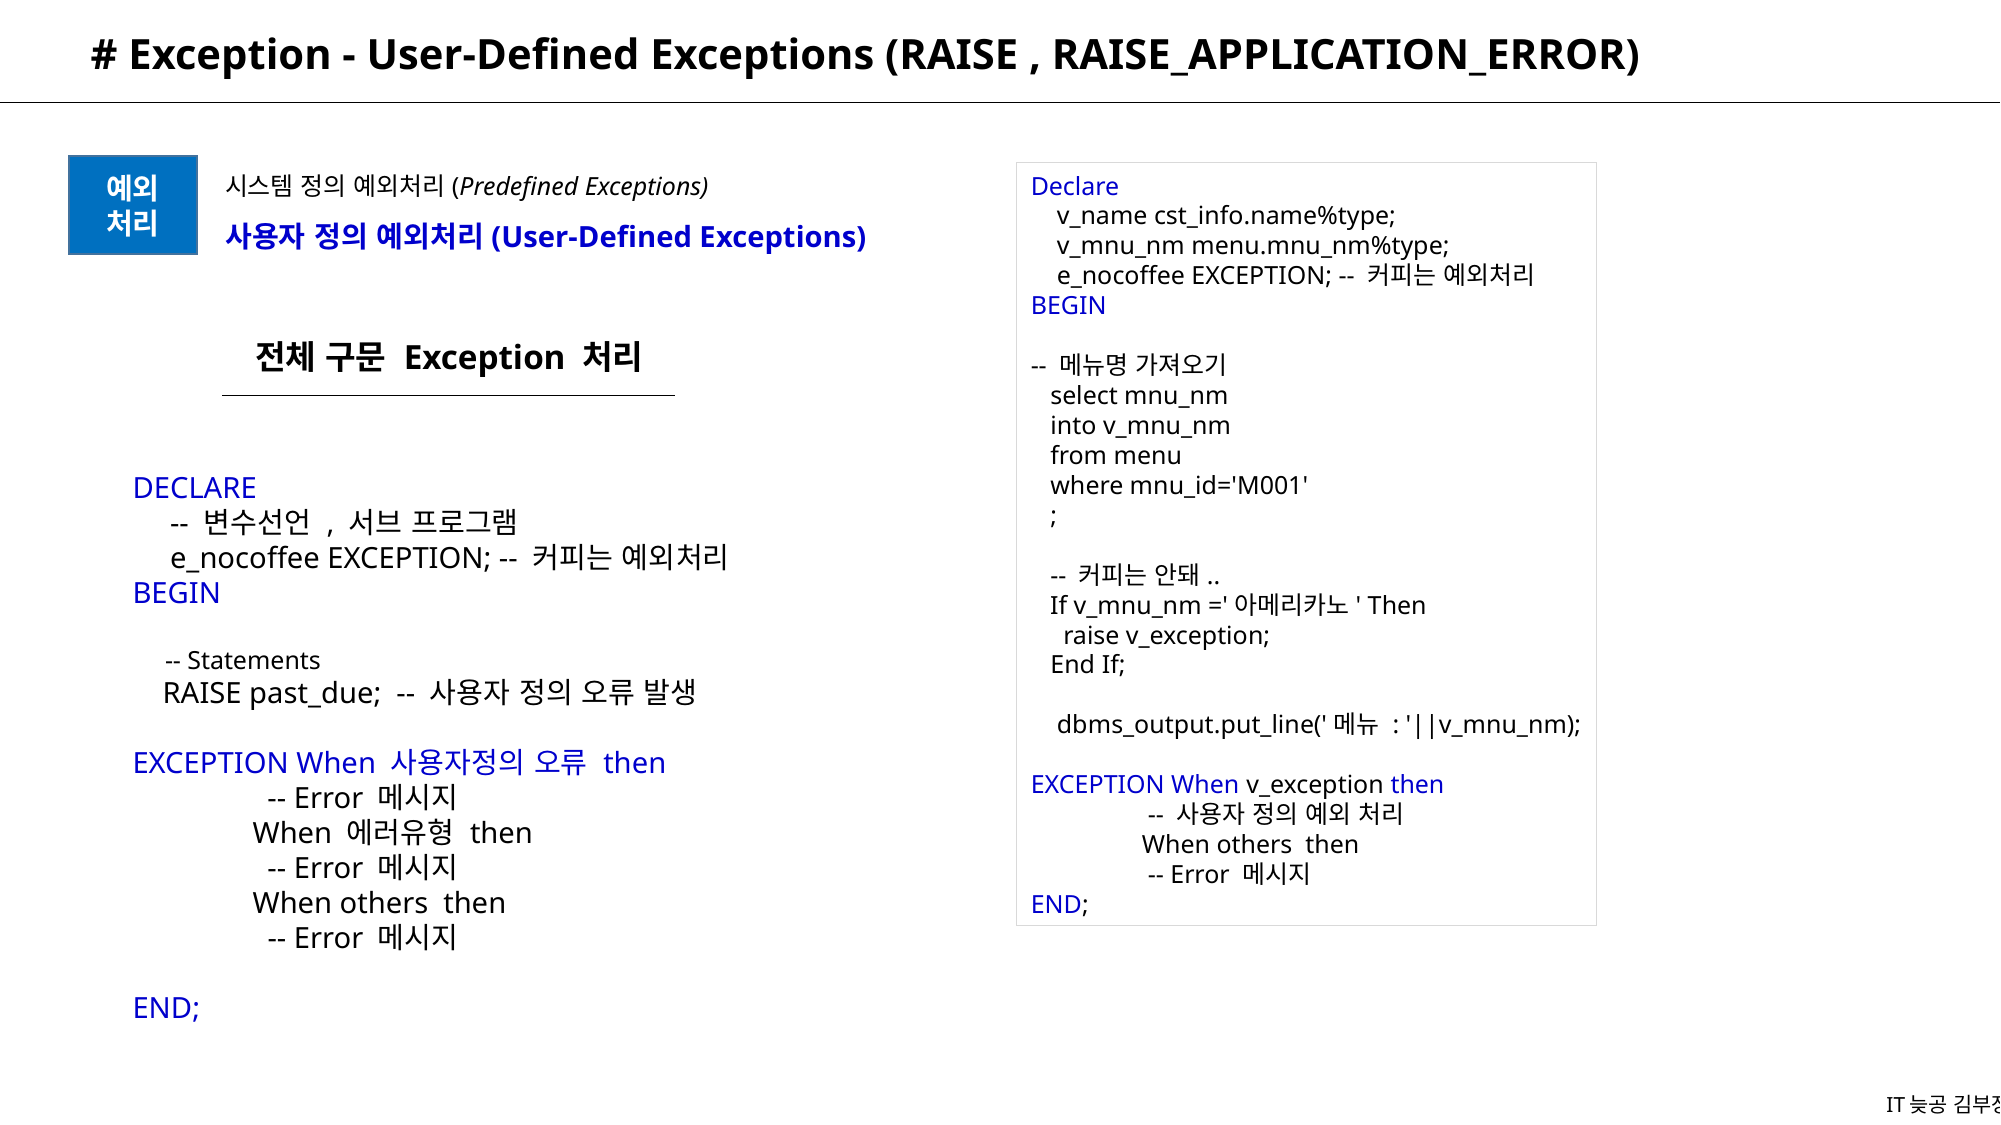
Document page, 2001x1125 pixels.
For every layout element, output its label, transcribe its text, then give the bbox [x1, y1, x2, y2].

text_box DECLARE -- 변수선언 , 서브 프로그램 e_nocoffee EXCEPTION; -- 커피는 예외처리 BEGIN -- Statements RAISE past_due; -- 사용자 정의 오류 발생 EXCEPTION When 사용자정의 오류 then -- Error 메시지 When 에러유형 then -- Error 메시지 When others then -- Error 메시지 END; [117, 462, 903, 1032]
text_box 전체 구문 Exception 처리 [240, 329, 659, 384]
text_box IT늦공 김부장 [1871, 1084, 2000, 1124]
text_box 예외 처리 [68, 155, 198, 255]
text_box Declare v_name cst_info.name%type; v_mnu_nm menu.mnu_nm%type; e_nocoffee EXCEPTION; -- 커피는 예외처리 BEGIN -- 메뉴명 가져오기 select mnu_nm into v_mnu_nm from menu where mnu_id='M001' ; -- 커피는 안돼.. If v_mnu_nm ='아메리카노' Then raise v_exception; End If; dbms_output.put_line('메뉴 : '||v_mnu_nm); EXCEPTION When v_exception then -- 사용자 정의 예외 처리 When others then -- Error 메시지 END; [1016, 162, 1597, 926]
text_box 시스템 정의 예외처리(Predefined Exceptions) 사용자 정의 예외처리(User-Defined Exceptions) [210, 148, 882, 261]
text_box # Exception - User-Defined Exceptions (RAISE , RAISE_APPLICATION_ERROR) [75, 20, 1656, 86]
